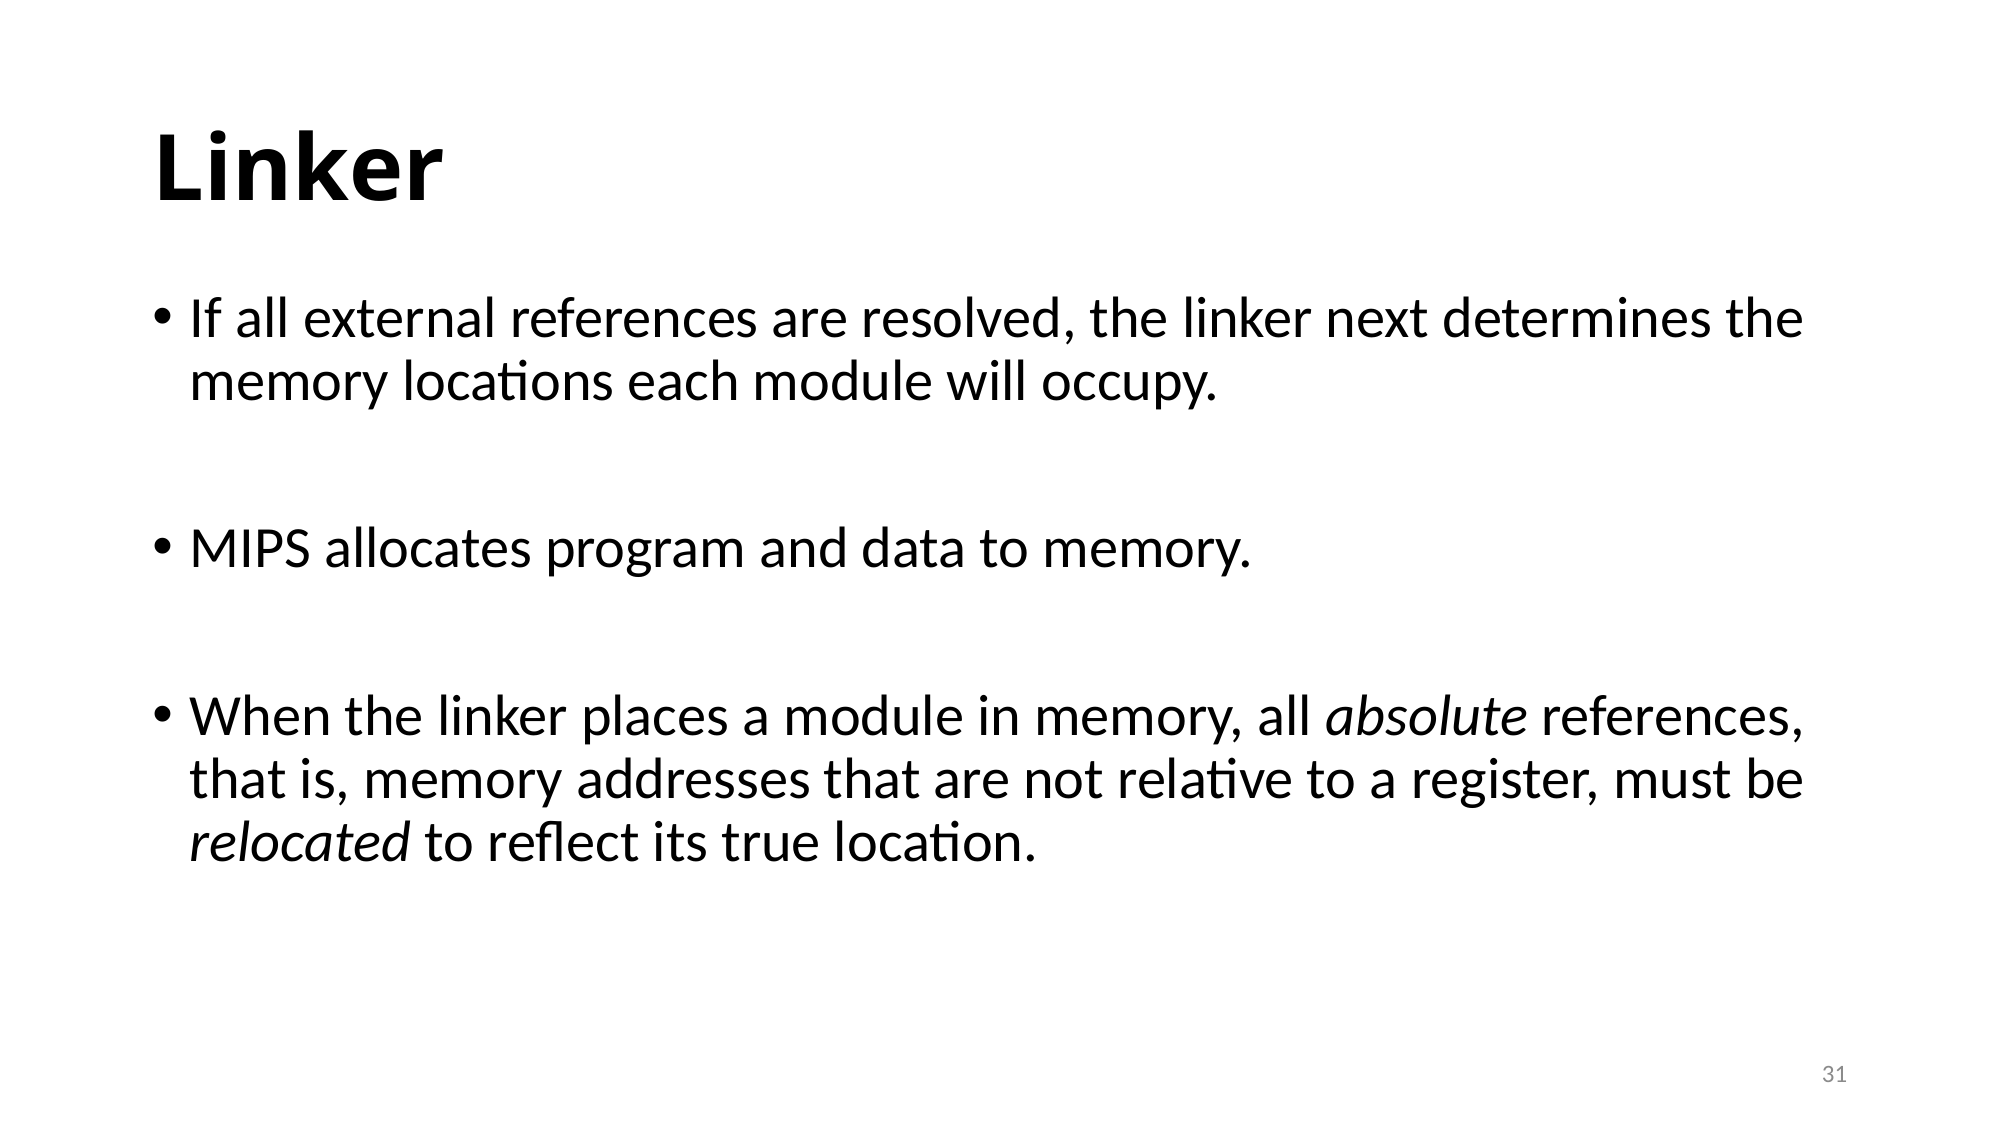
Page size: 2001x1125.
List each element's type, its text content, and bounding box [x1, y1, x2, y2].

title Linker [137, 62, 1863, 279]
list If all external references are resolved, the linker next determines the memory locations each module will occupy. MIPS allocates program and data to memory. When the linker places a module in memory, all absolute references, that is, memory addresses that are not relative to a register, must be relocated to reflect its true location. [137, 279, 1880, 1073]
slide_number 31 [1412, 1042, 1863, 1103]
